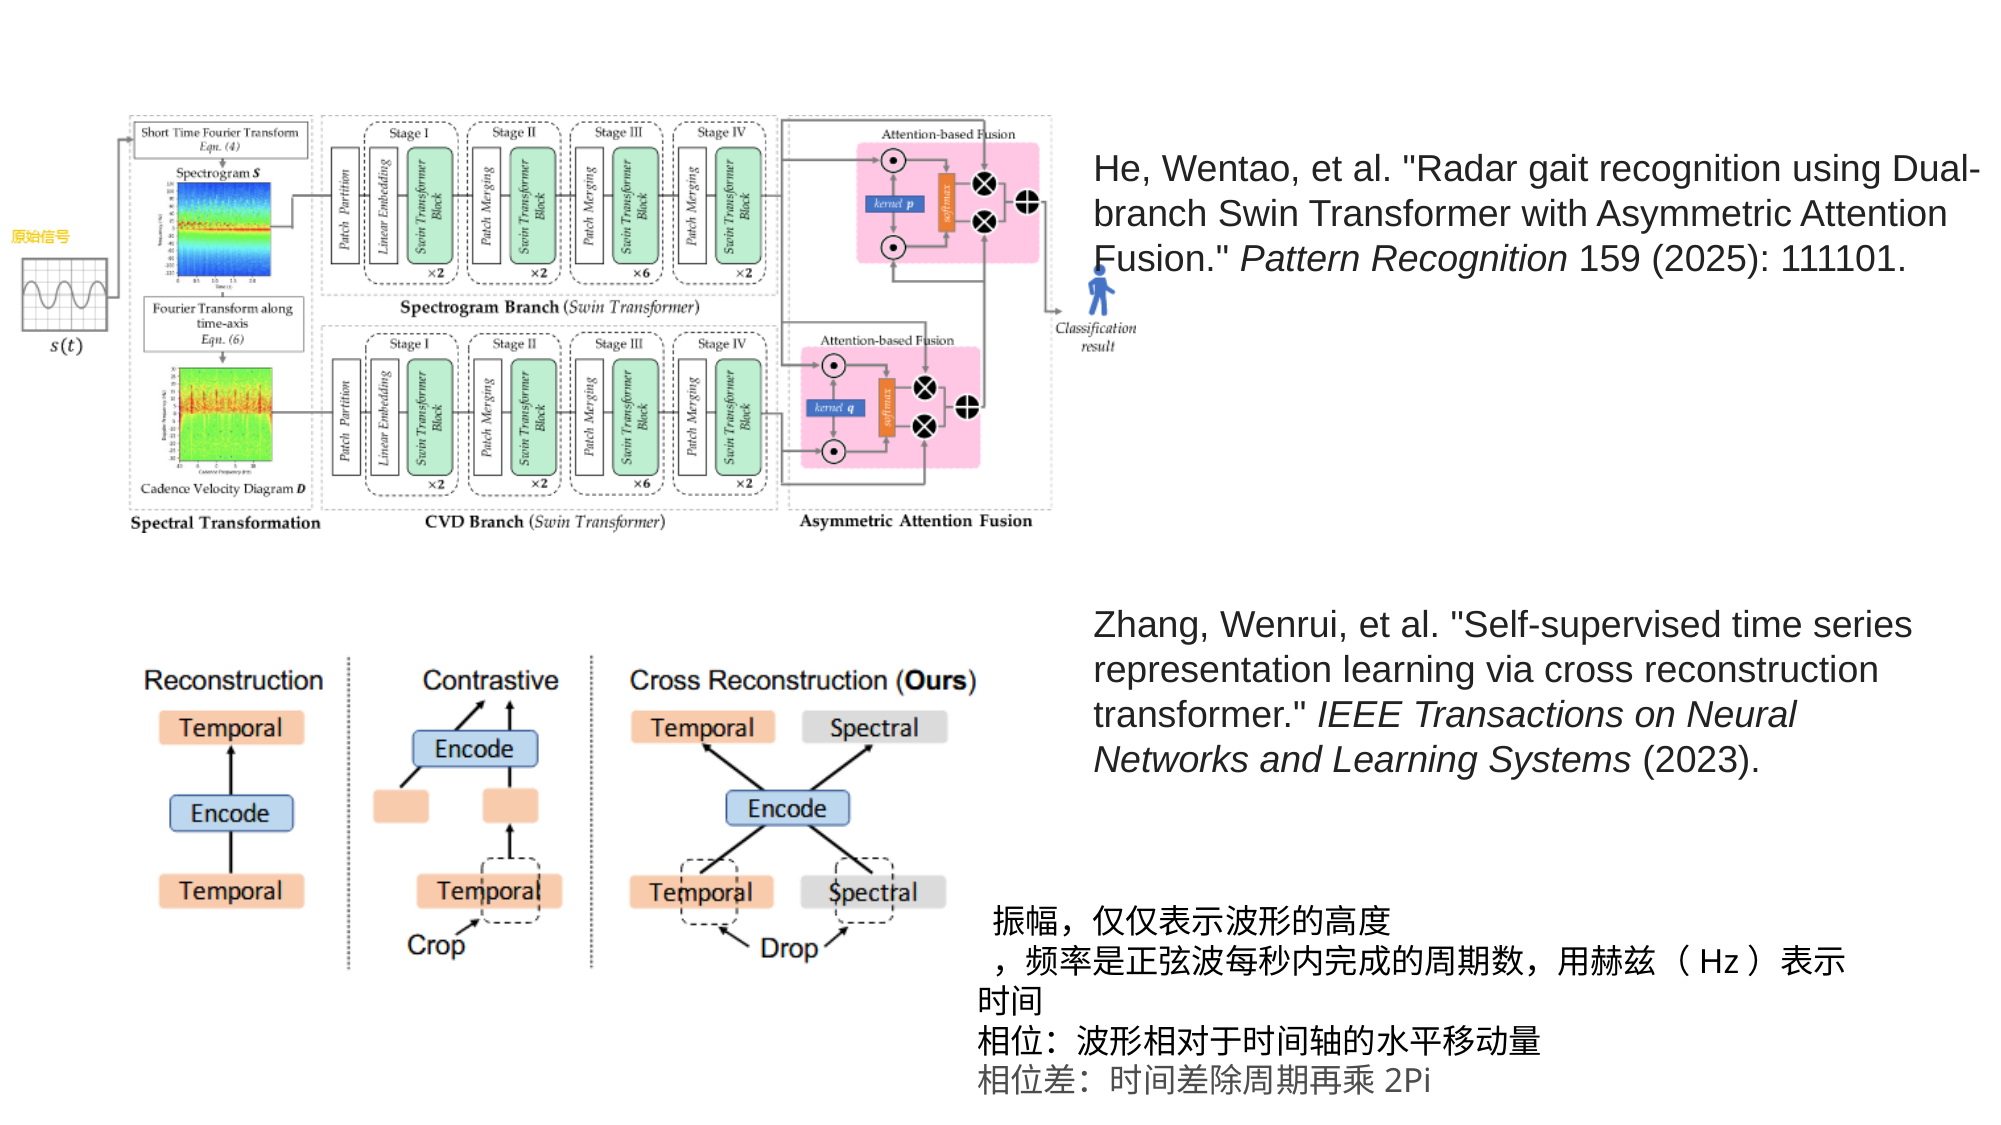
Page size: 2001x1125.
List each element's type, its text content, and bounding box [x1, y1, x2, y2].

text_box Zhang, Wenrui, et al. "Self-supervised time series representation learning via cross reconstruction transformer." IEEE Transactions on Neural Networks and Learning Systems (2023). [1078, 592, 1947, 787]
text_box He, Wentao, et al. "Radar gait recognition using Dual-branch Swin Transformer with Asymmetric Attention Fusion." Pattern Recognition 159 (2025): 111101. [1137, 136, 2000, 287]
picture [4, 115, 1137, 534]
picture [131, 634, 1001, 982]
